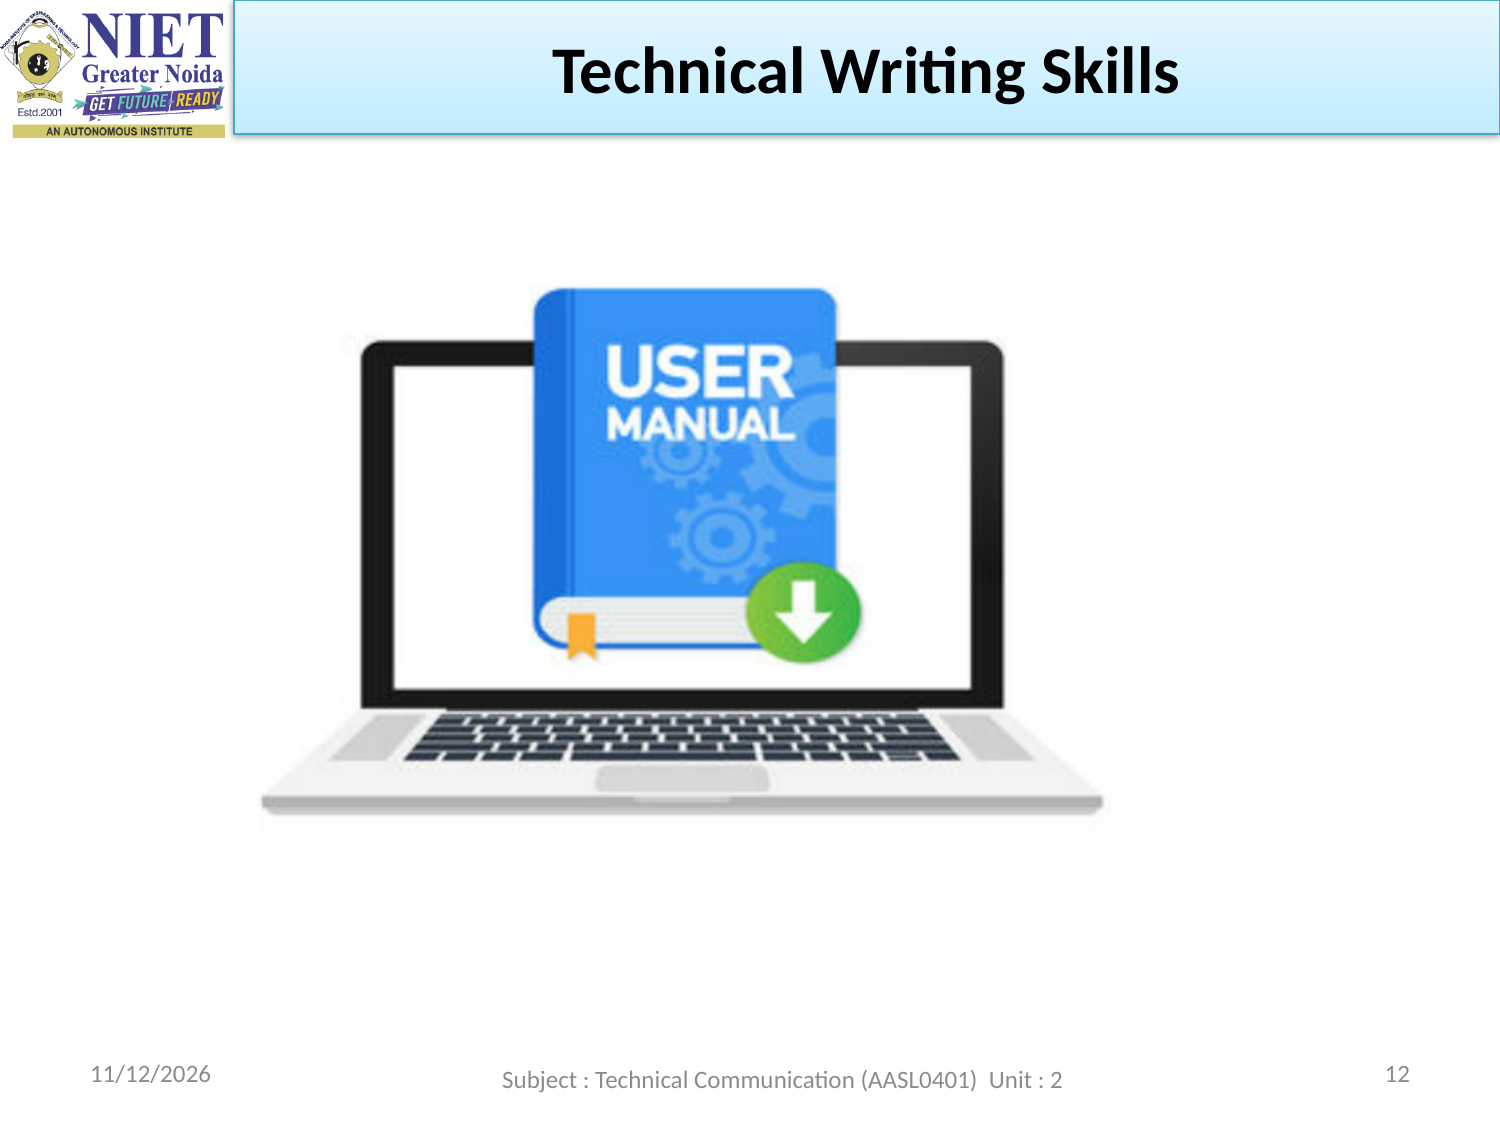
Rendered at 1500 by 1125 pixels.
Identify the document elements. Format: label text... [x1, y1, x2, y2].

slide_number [75, 1042, 425, 1103]
footer Subject : Technical Communication (AASL0401) Unit : 2 [225, 1042, 1388, 1115]
picture [0, 11, 225, 138]
text_box Technical Writing Skills [233, 0, 1500, 135]
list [230, 284, 1147, 843]
slide_number 12 [1074, 1042, 1425, 1103]
